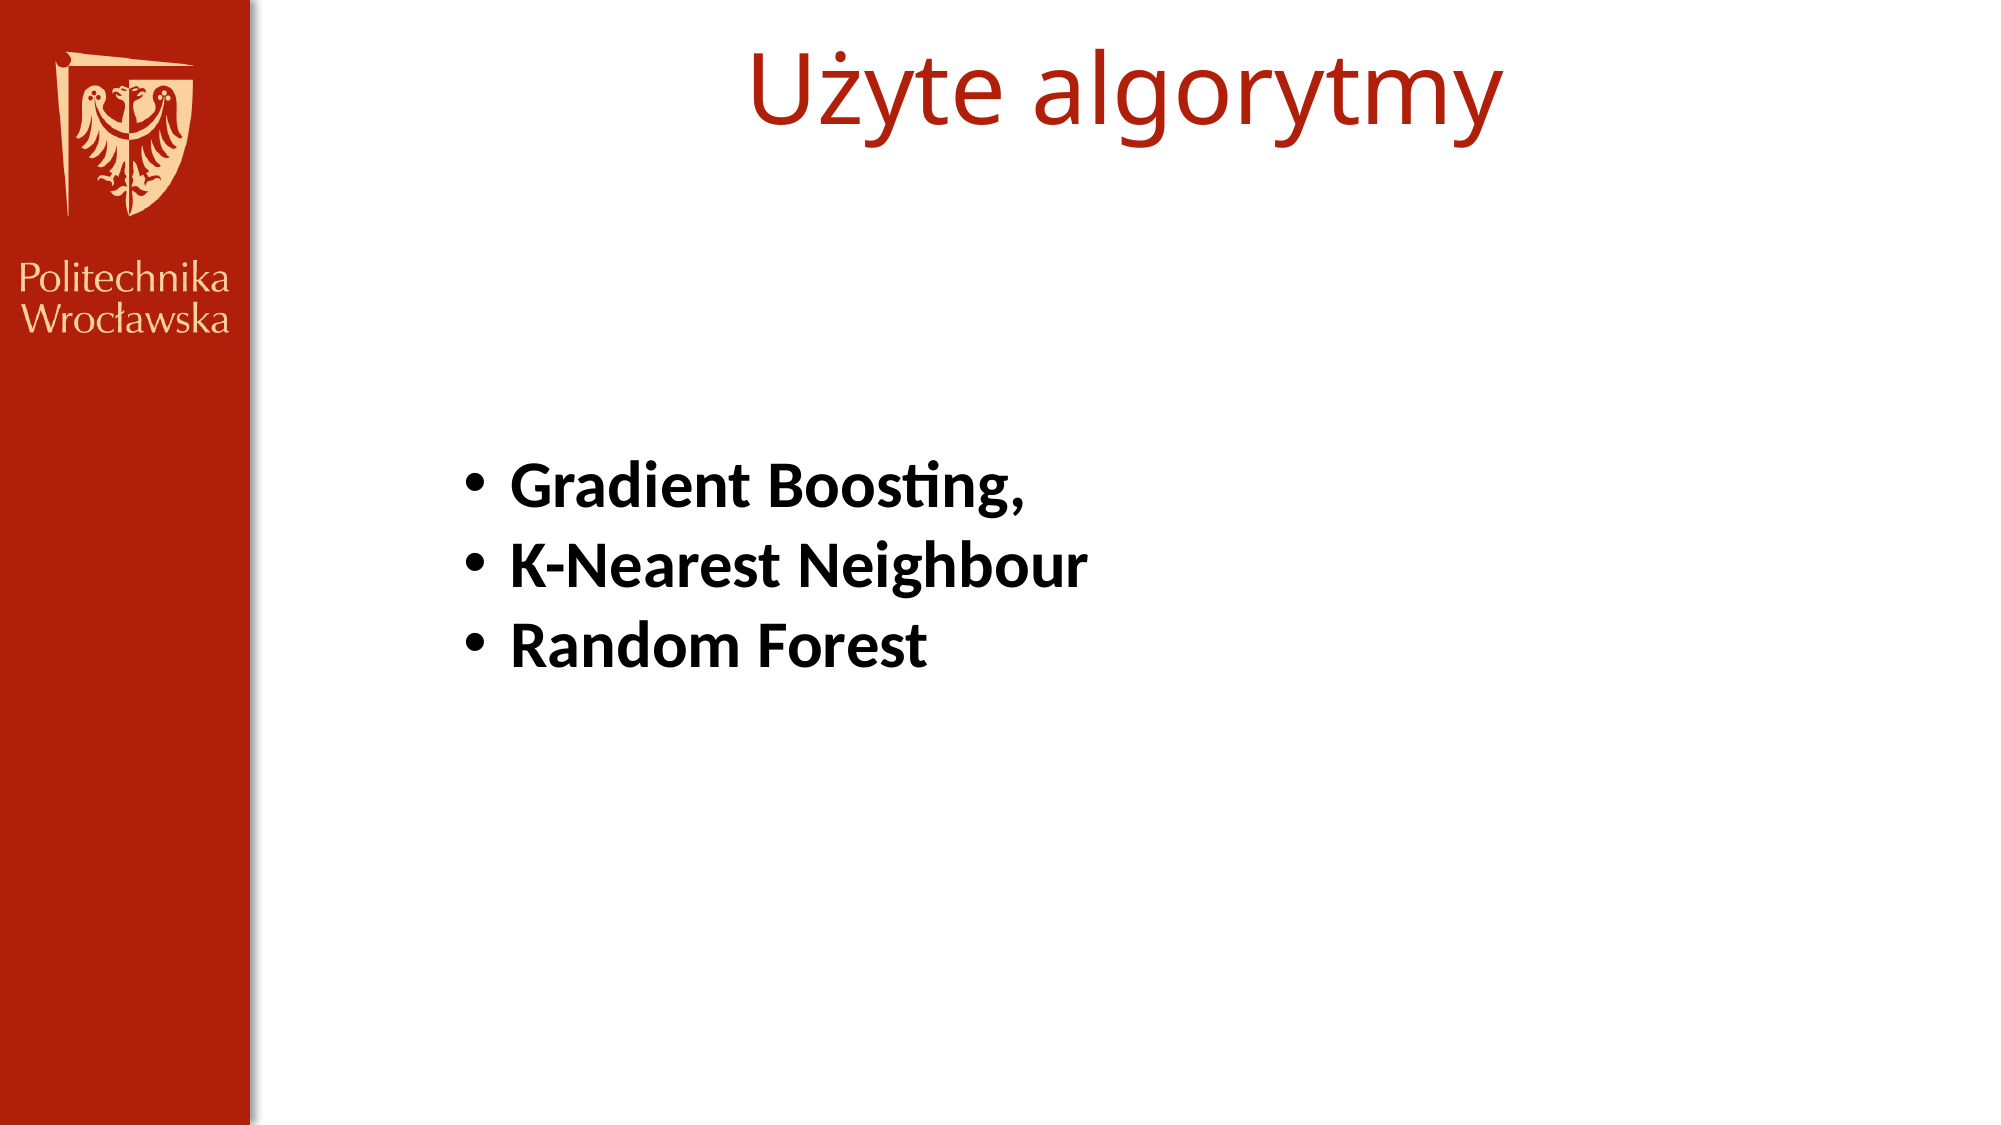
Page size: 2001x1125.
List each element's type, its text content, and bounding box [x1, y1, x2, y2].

text_box Użyte algorytmy [250, 31, 2000, 154]
text_box Gradient Boosting, K-Nearest Neighbour Random Forest [448, 433, 1969, 689]
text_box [0, 0, 250, 1125]
